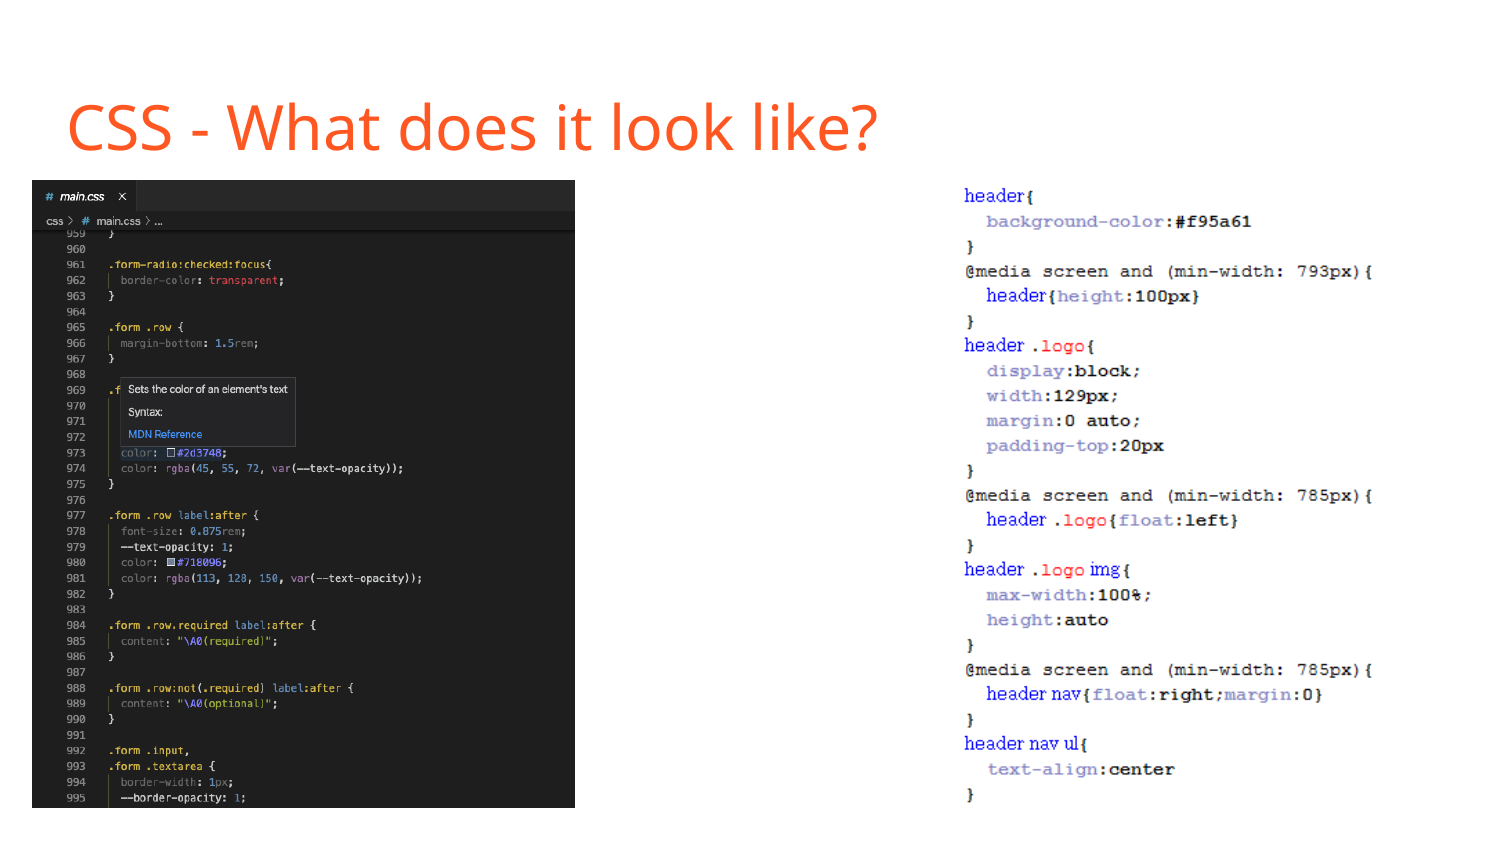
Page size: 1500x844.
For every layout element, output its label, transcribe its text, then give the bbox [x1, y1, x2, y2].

title CSS - What does it look like? [51, 72, 1449, 167]
picture [32, 180, 575, 808]
picture [936, 180, 1418, 808]
